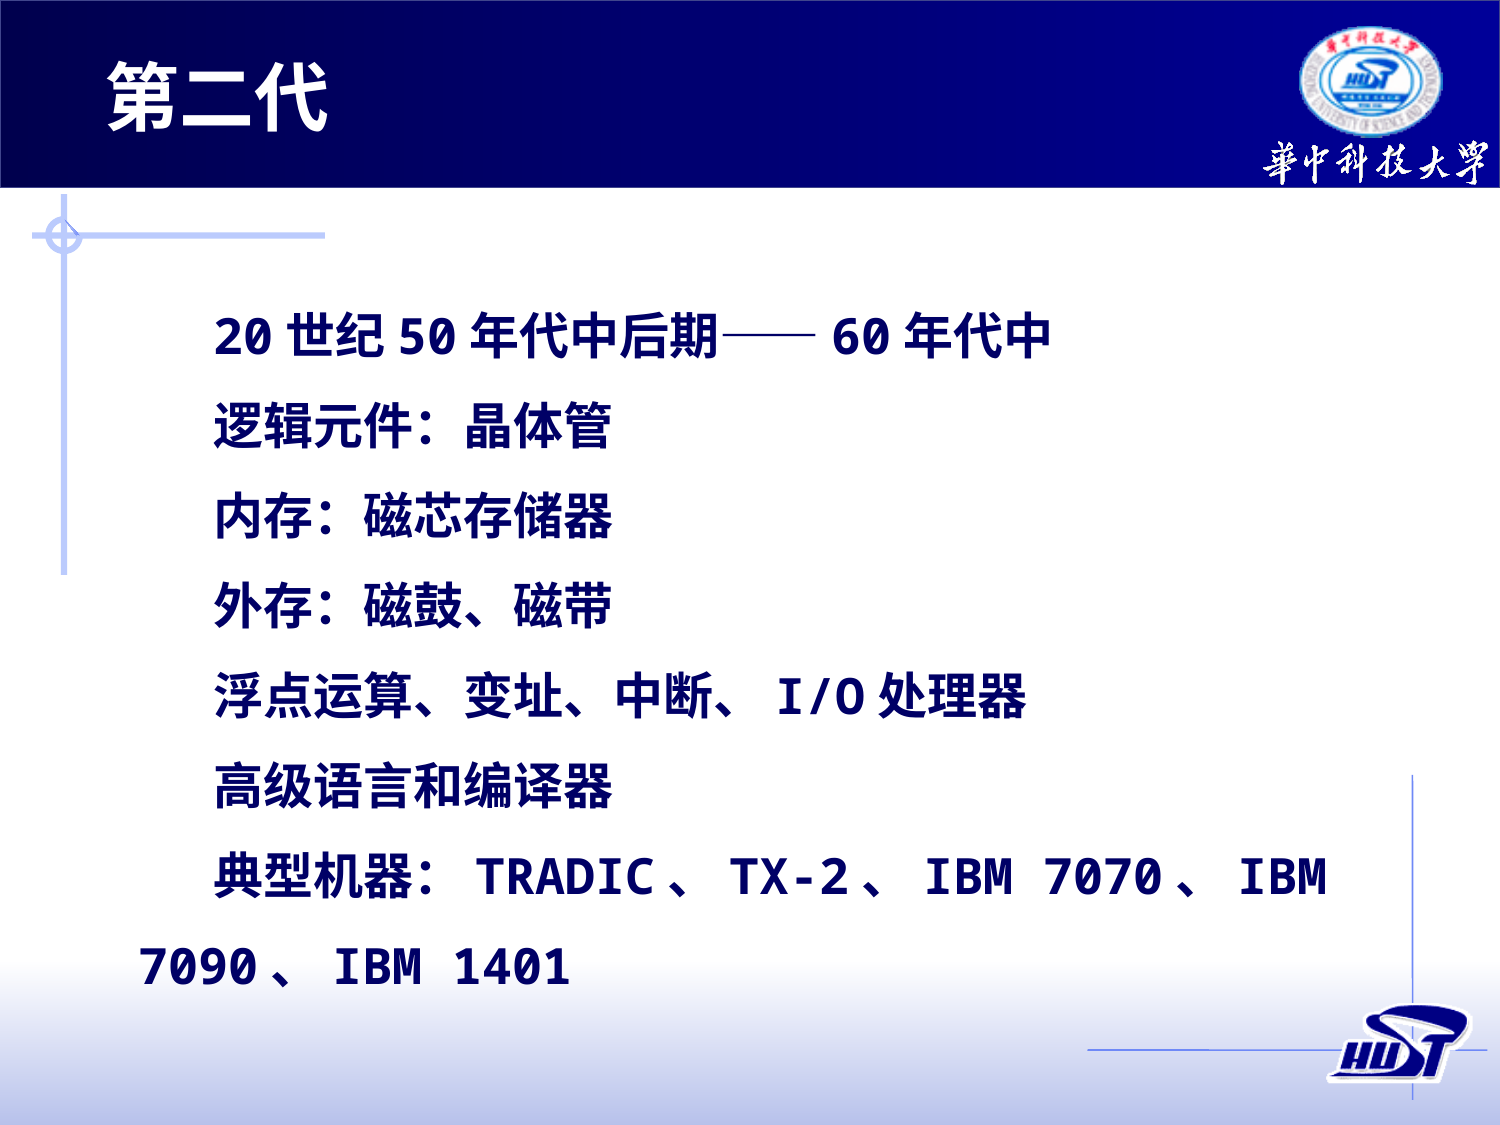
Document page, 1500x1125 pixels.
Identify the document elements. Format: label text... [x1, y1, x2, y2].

picture [1299, 26, 1443, 138]
text_box 第二代 [89, 42, 1308, 148]
text_box 20世纪50年代中后期——60年代中 逻辑元件：晶体管 内存：磁芯存储器 外存：磁鼓、磁带 浮点运算、变址、中断、I/O处理器 高级语言和编译器 典型机器：TRADIC、TX-2、IBM 7070、IBM 7090、IBM 1401 [123, 267, 1376, 1027]
picture [1262, 140, 1488, 185]
